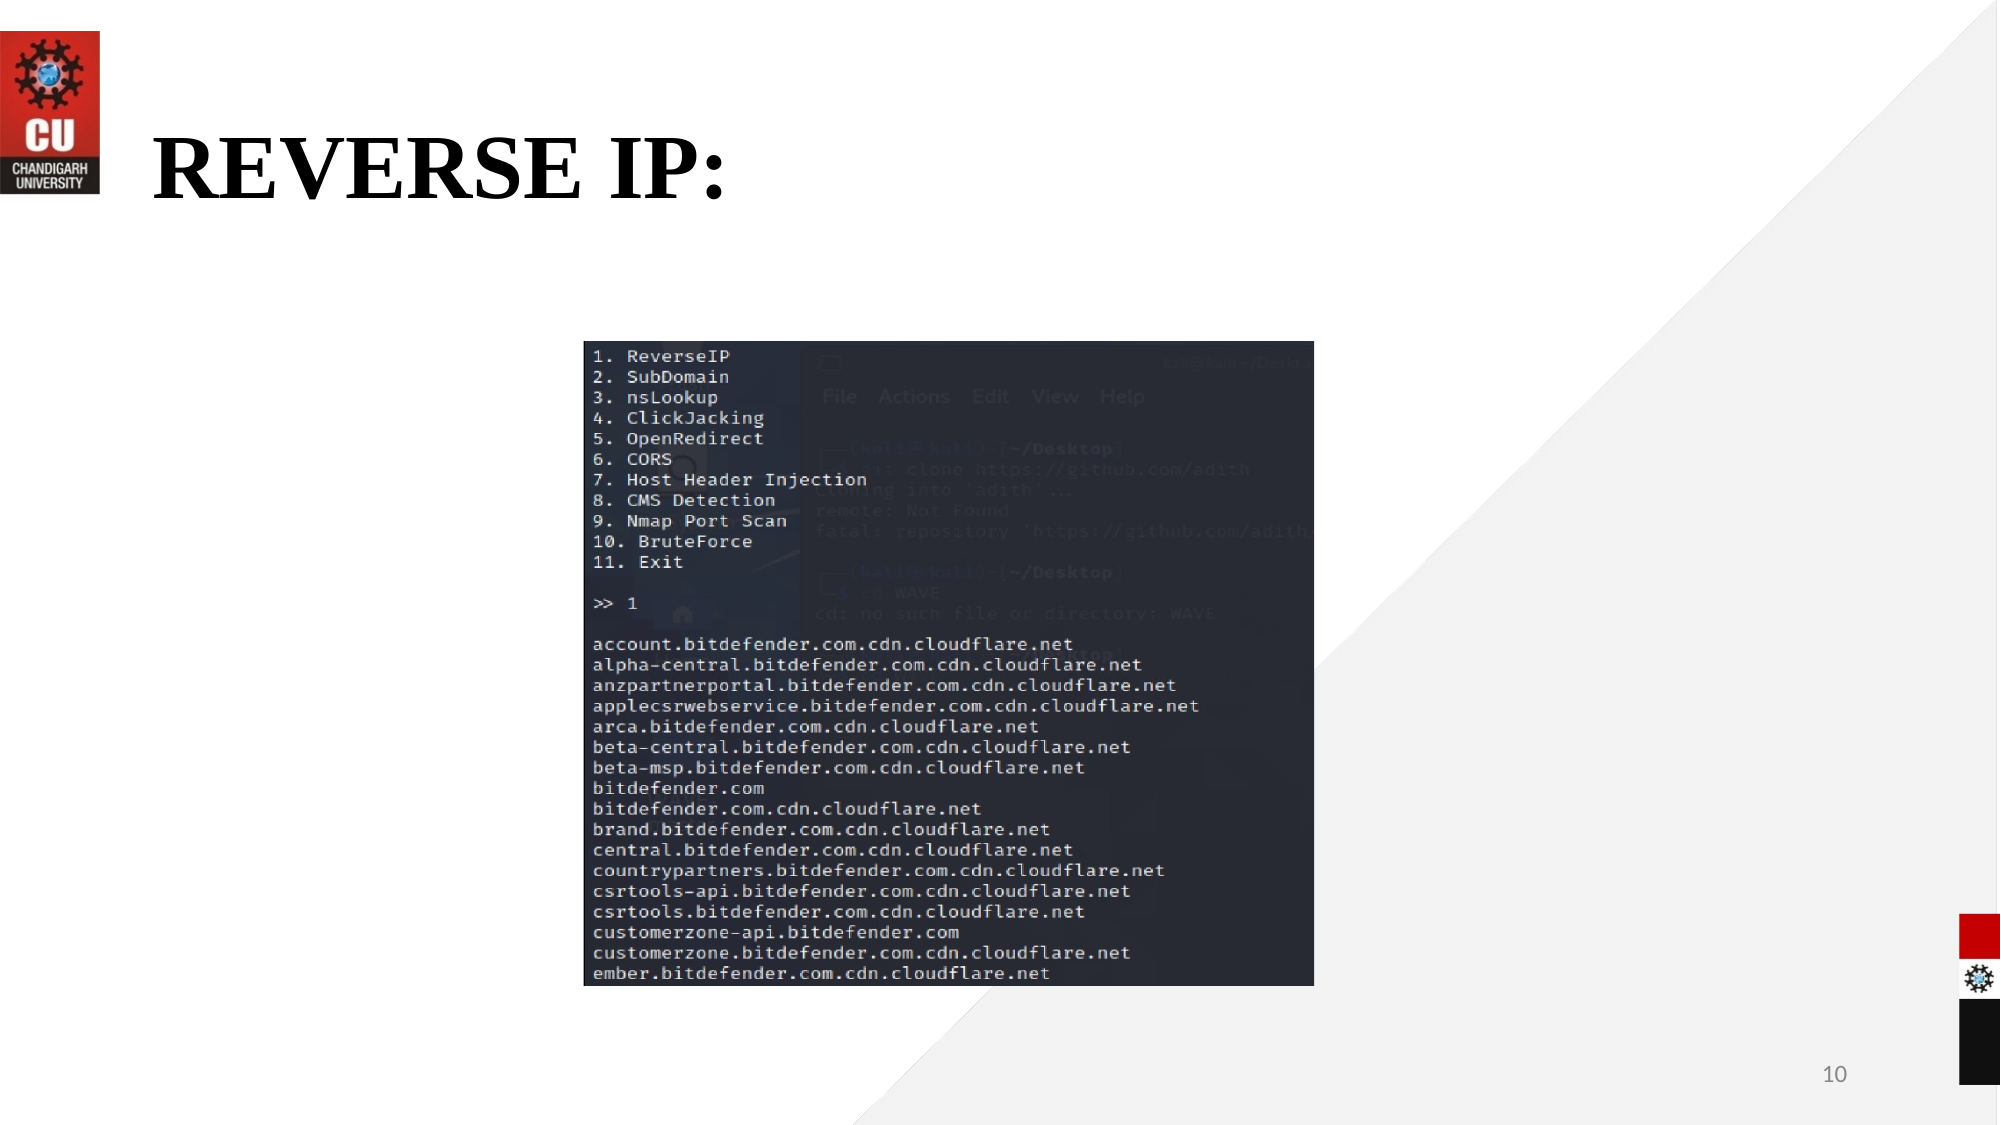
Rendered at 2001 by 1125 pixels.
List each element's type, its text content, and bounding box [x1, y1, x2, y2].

picture [0, 0, 2000, 1125]
text_box [583, 341, 1315, 986]
slide_number 19 [1815, 1061, 1854, 1125]
title REVERSE IP: [150, 104, 733, 295]
